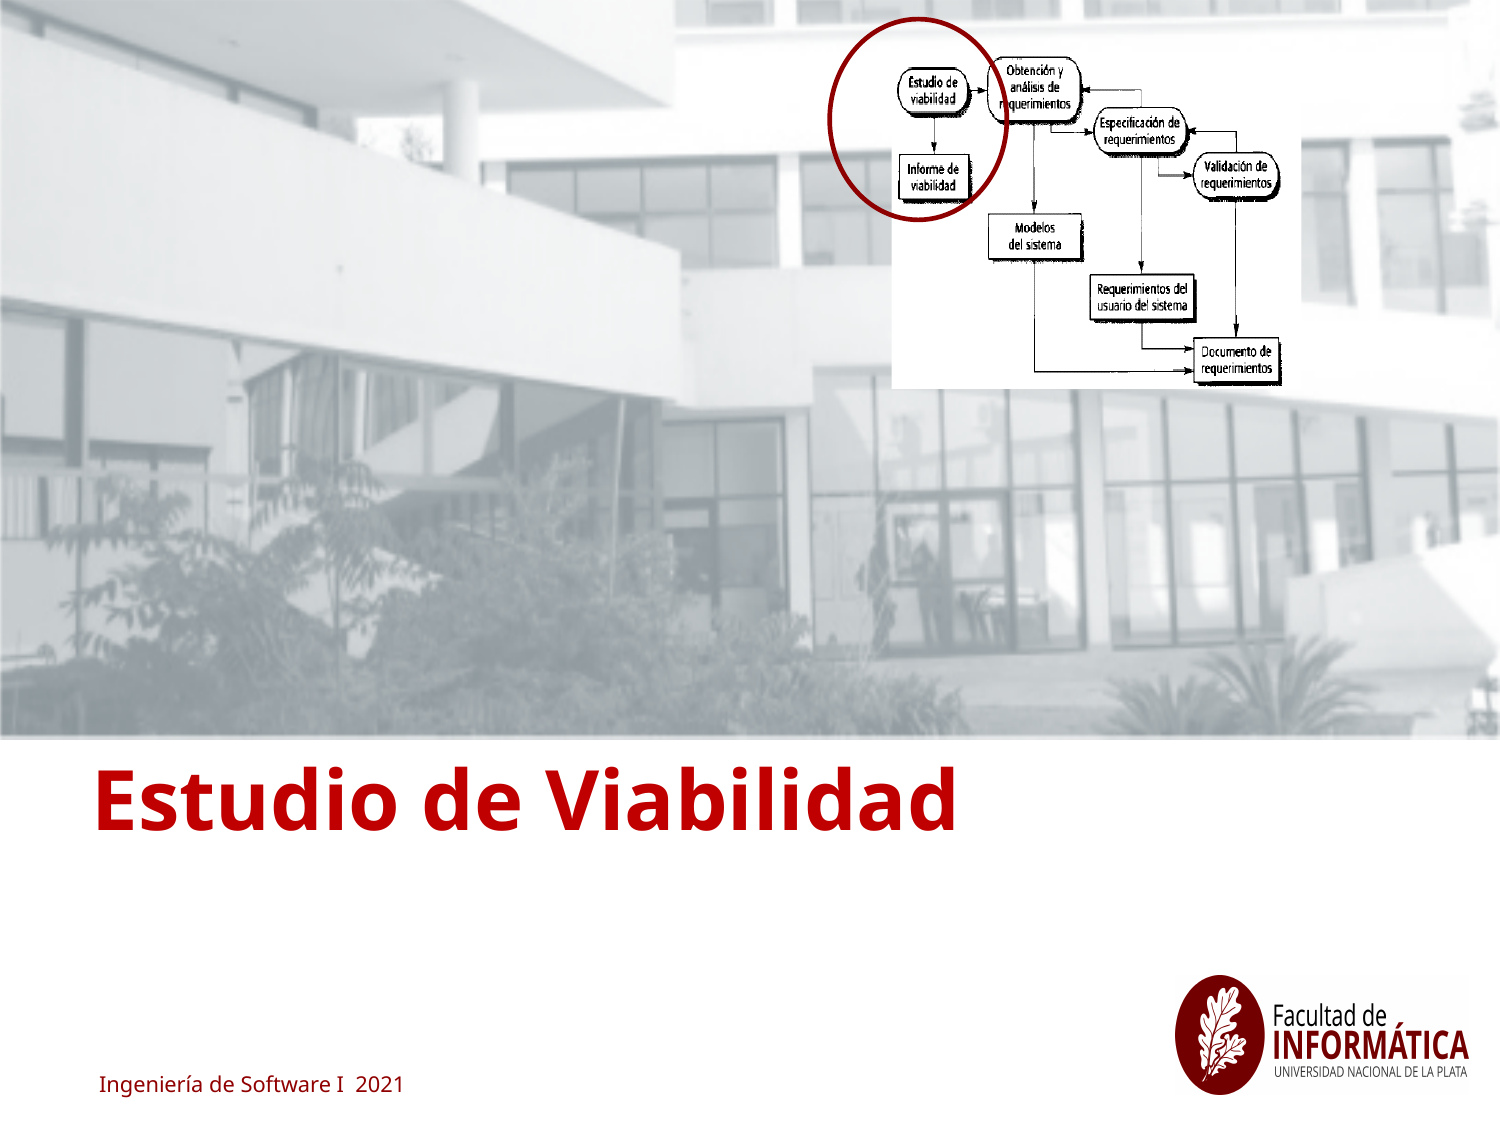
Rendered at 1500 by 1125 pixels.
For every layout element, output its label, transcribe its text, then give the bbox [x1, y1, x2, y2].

picture [1175, 975, 1469, 1095]
text_box [828, 18, 987, 217]
picture [891, 54, 1302, 389]
footer Ingeniería de Software I 2021 [84, 1063, 432, 1125]
list Estudio de Viabilidad [76, 751, 1213, 839]
slide_number 19 [1140, 456, 1500, 686]
